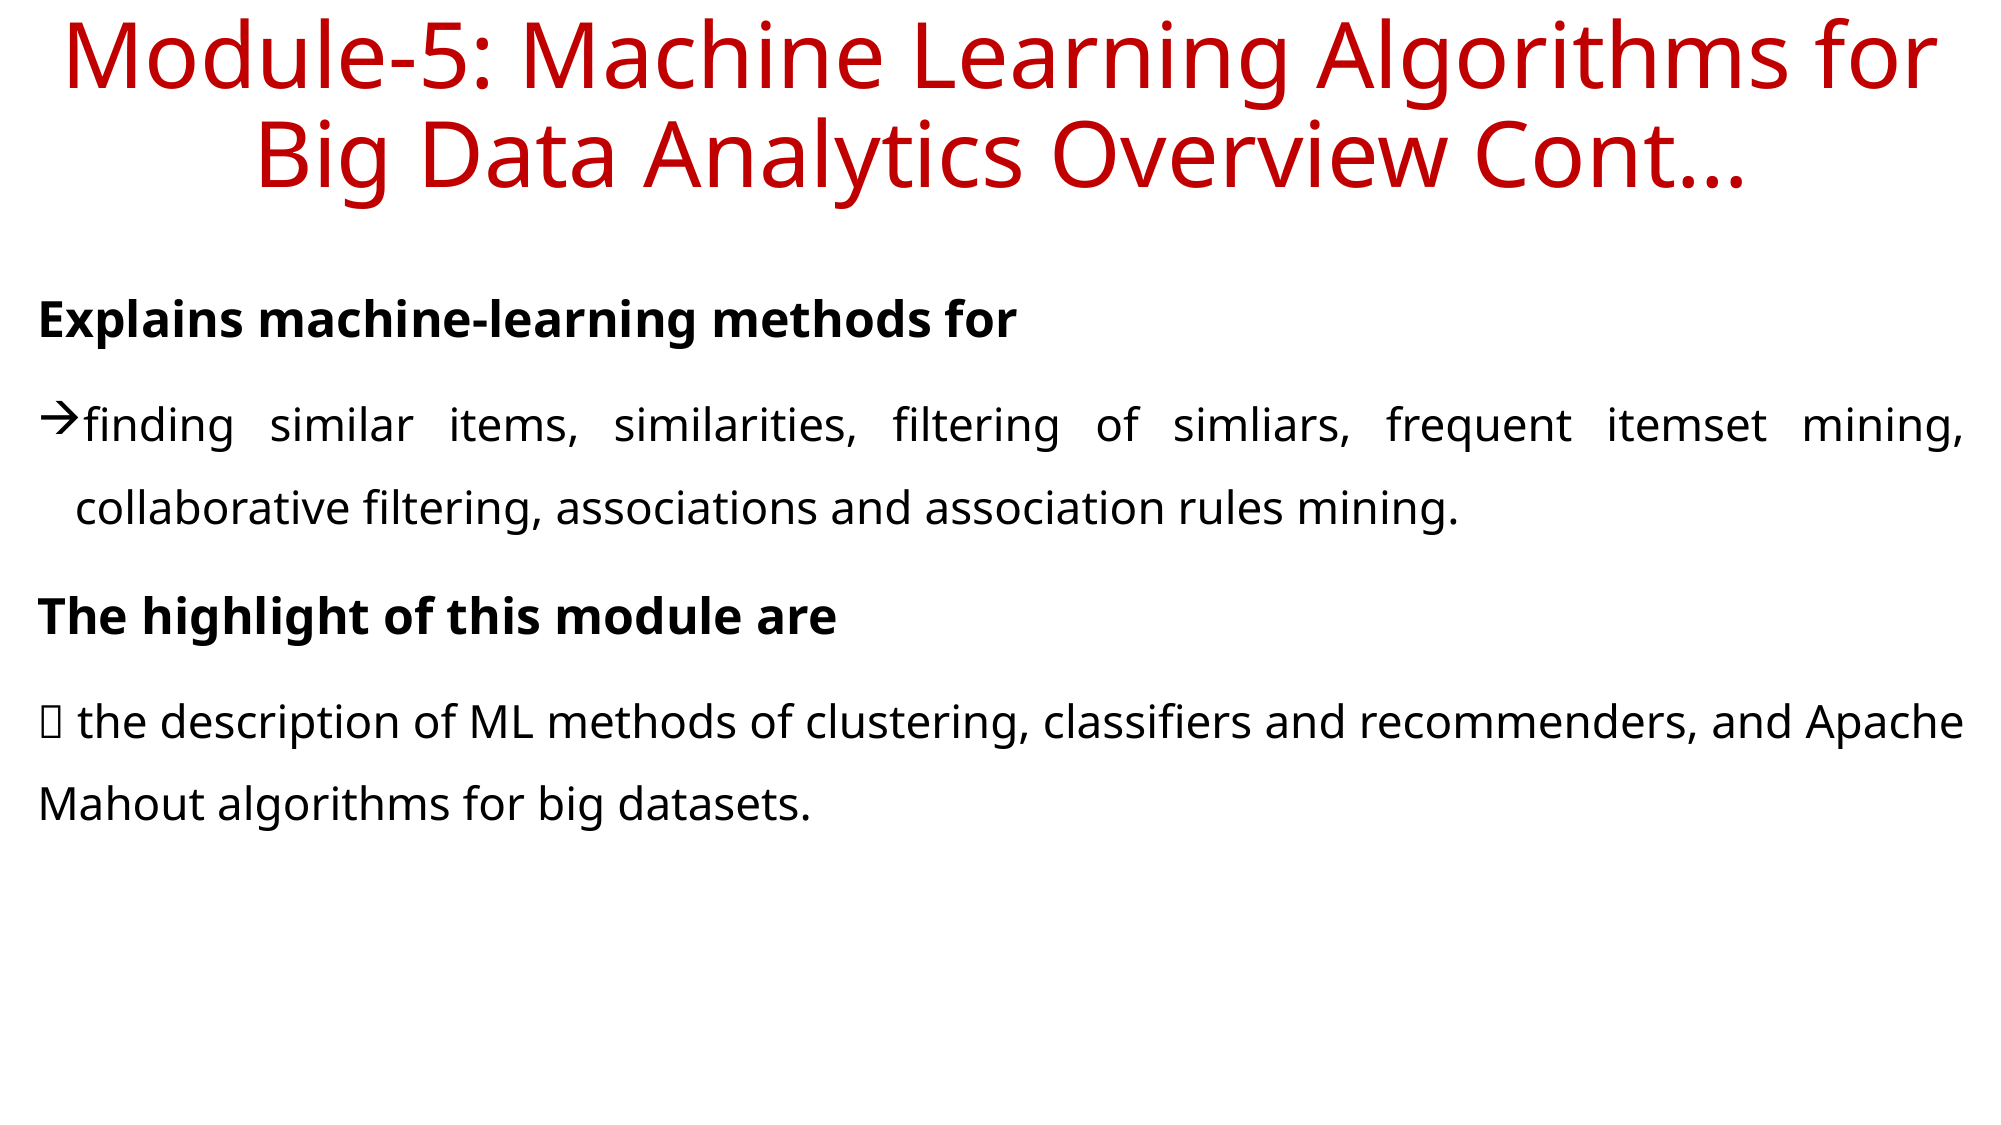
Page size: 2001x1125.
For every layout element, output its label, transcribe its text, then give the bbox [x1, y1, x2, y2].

title Module-5: Machine Learning Algorithms for Big Data Analytics Overview Cont… [22, 0, 1982, 218]
list Explains machine-learning methods for finding similar items, similarities, filtering of simliars, frequent itemset mining, collaborative filtering, associations and association rules mining. The highlight of this module are  the description of ML methods of clustering, classifiers and recommenders, and Apache Mahout algorithms for big datasets. [22, 250, 1982, 1043]
